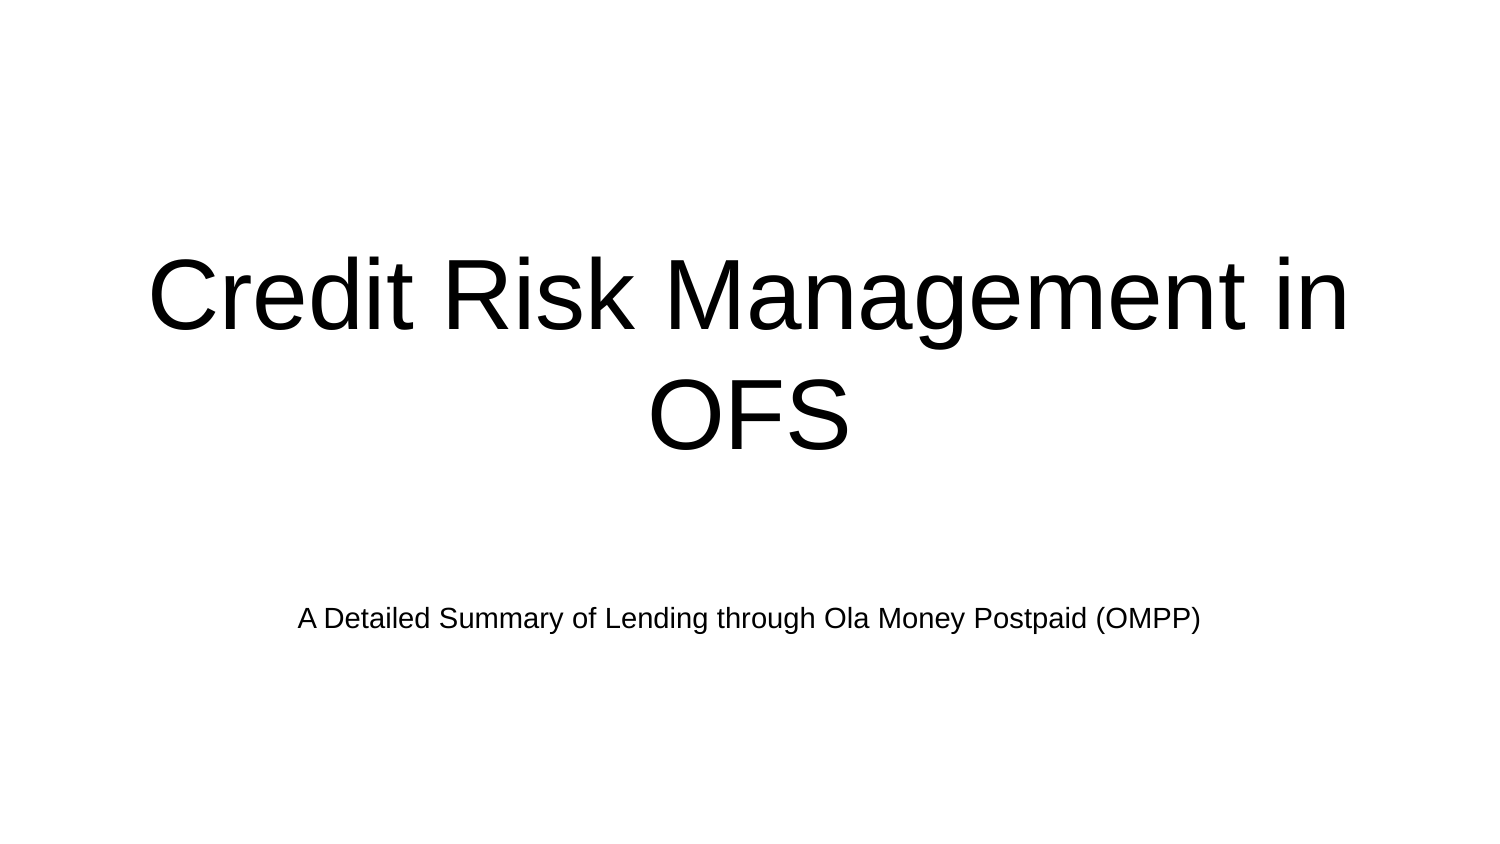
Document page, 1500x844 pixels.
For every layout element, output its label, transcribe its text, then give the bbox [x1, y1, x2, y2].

title Credit Risk Management in OFS A Detailed Summary of Lending through Ola Money Postpaid (OMPP) [51, 134, 1449, 650]
